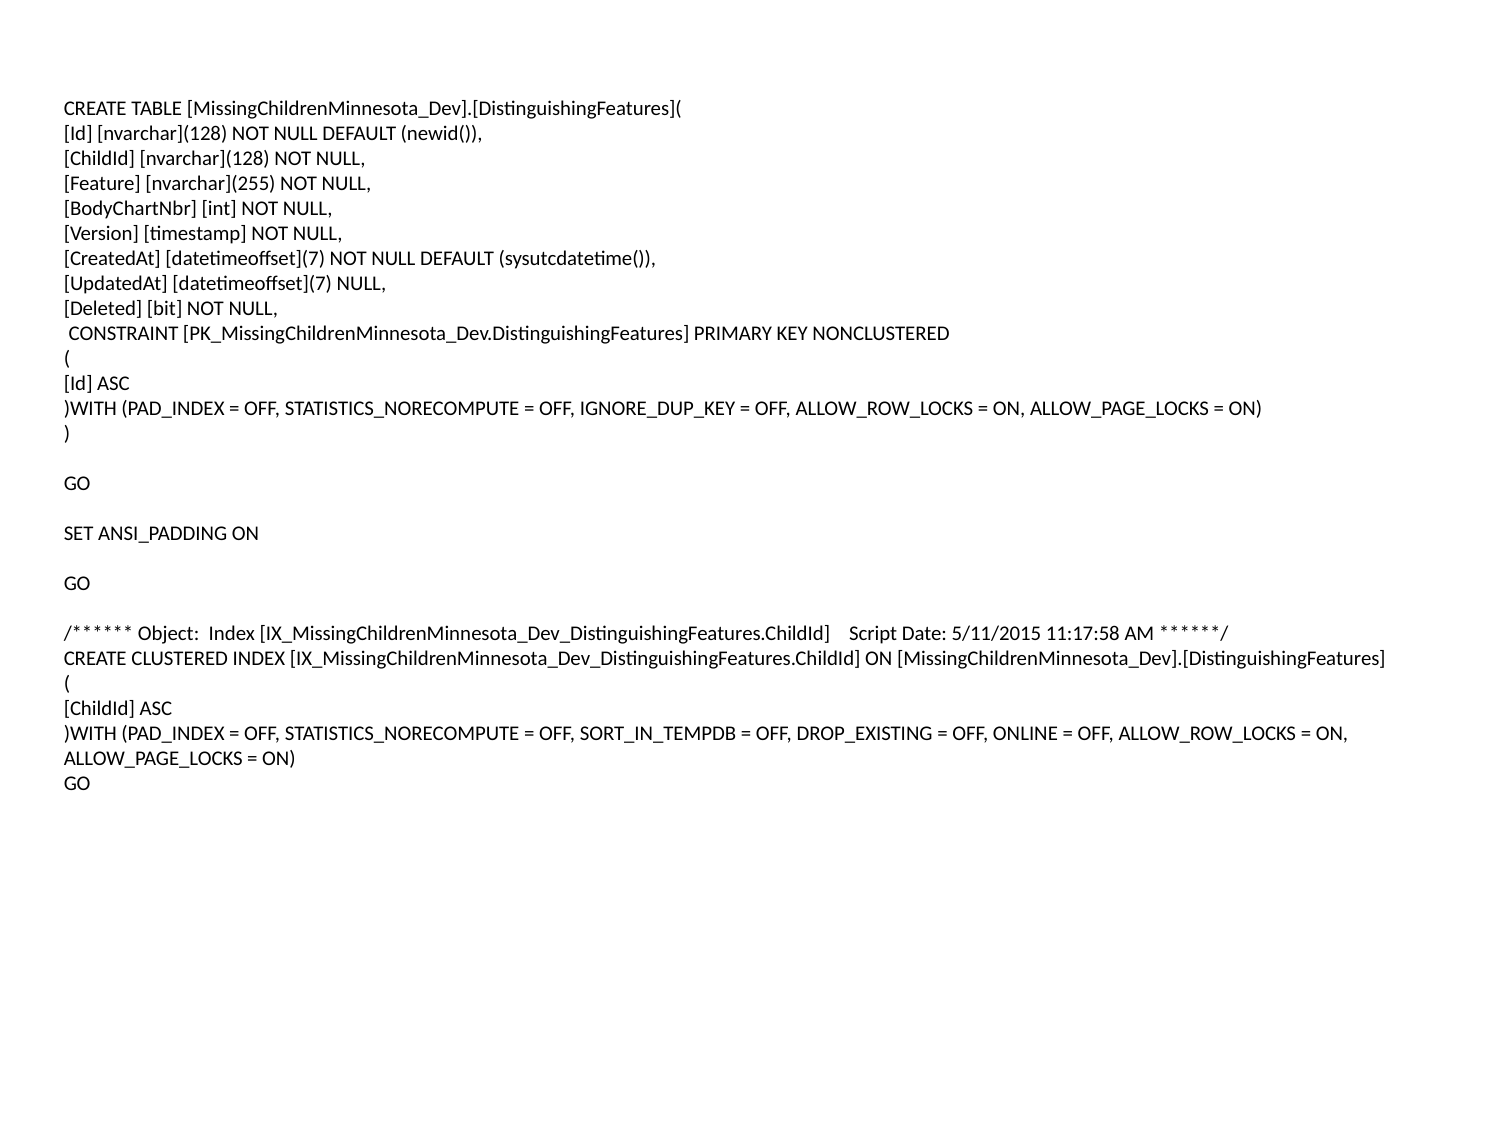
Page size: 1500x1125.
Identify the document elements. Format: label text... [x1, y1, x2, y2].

text_box CREATE TABLE [MissingChildrenMinnesota_Dev].[DistinguishingFeatures]( [Id] [nvarchar](128) NOT NULL DEFAULT (newid()), [ChildId] [nvarchar](128) NOT NULL, [Feature] [nvarchar](255) NOT NULL, [BodyChartNbr] [int] NOT NULL, [Version] [timestamp] NOT NULL, [CreatedAt] [datetimeoffset](7) NOT NULL DEFAULT (sysutcdatetime()), [UpdatedAt] [datetimeoffset](7) NULL, [Deleted] [bit] NOT NULL, CONSTRAINT [PK_MissingChildrenMinnesota_Dev.DistinguishingFeatures] PRIMARY KEY NONCLUSTERED ( [Id] ASC )WITH (PAD_INDEX = OFF, STATISTICS_NORECOMPUTE = OFF, IGNORE_DUP_KEY = OFF, ALLOW_ROW_LOCKS = ON, ALLOW_PAGE_LOCKS = ON) ) GO SET ANSI_PADDING ON GO /****** Object: Index [IX_MissingChildrenMinnesota_Dev_DistinguishingFeatures.ChildId] Script Date: 5/11/2015 11:17:58 AM ******/ CREATE CLUSTERED INDEX [IX_MissingChildrenMinnesota_Dev_DistinguishingFeatures.ChildId] ON [MissingChildrenMinnesota_Dev].[DistinguishingFeatures] ( [ChildId] ASC )WITH (PAD_INDEX = OFF, STATISTICS_NORECOMPUTE = OFF, SORT_IN_TEMPDB = OFF, DROP_EXISTING = OFF, ONLINE = OFF, ALLOW_ROW_LOCKS = ON, ALLOW_PAGE_LOCKS = ON) GO [49, 87, 1402, 827]
